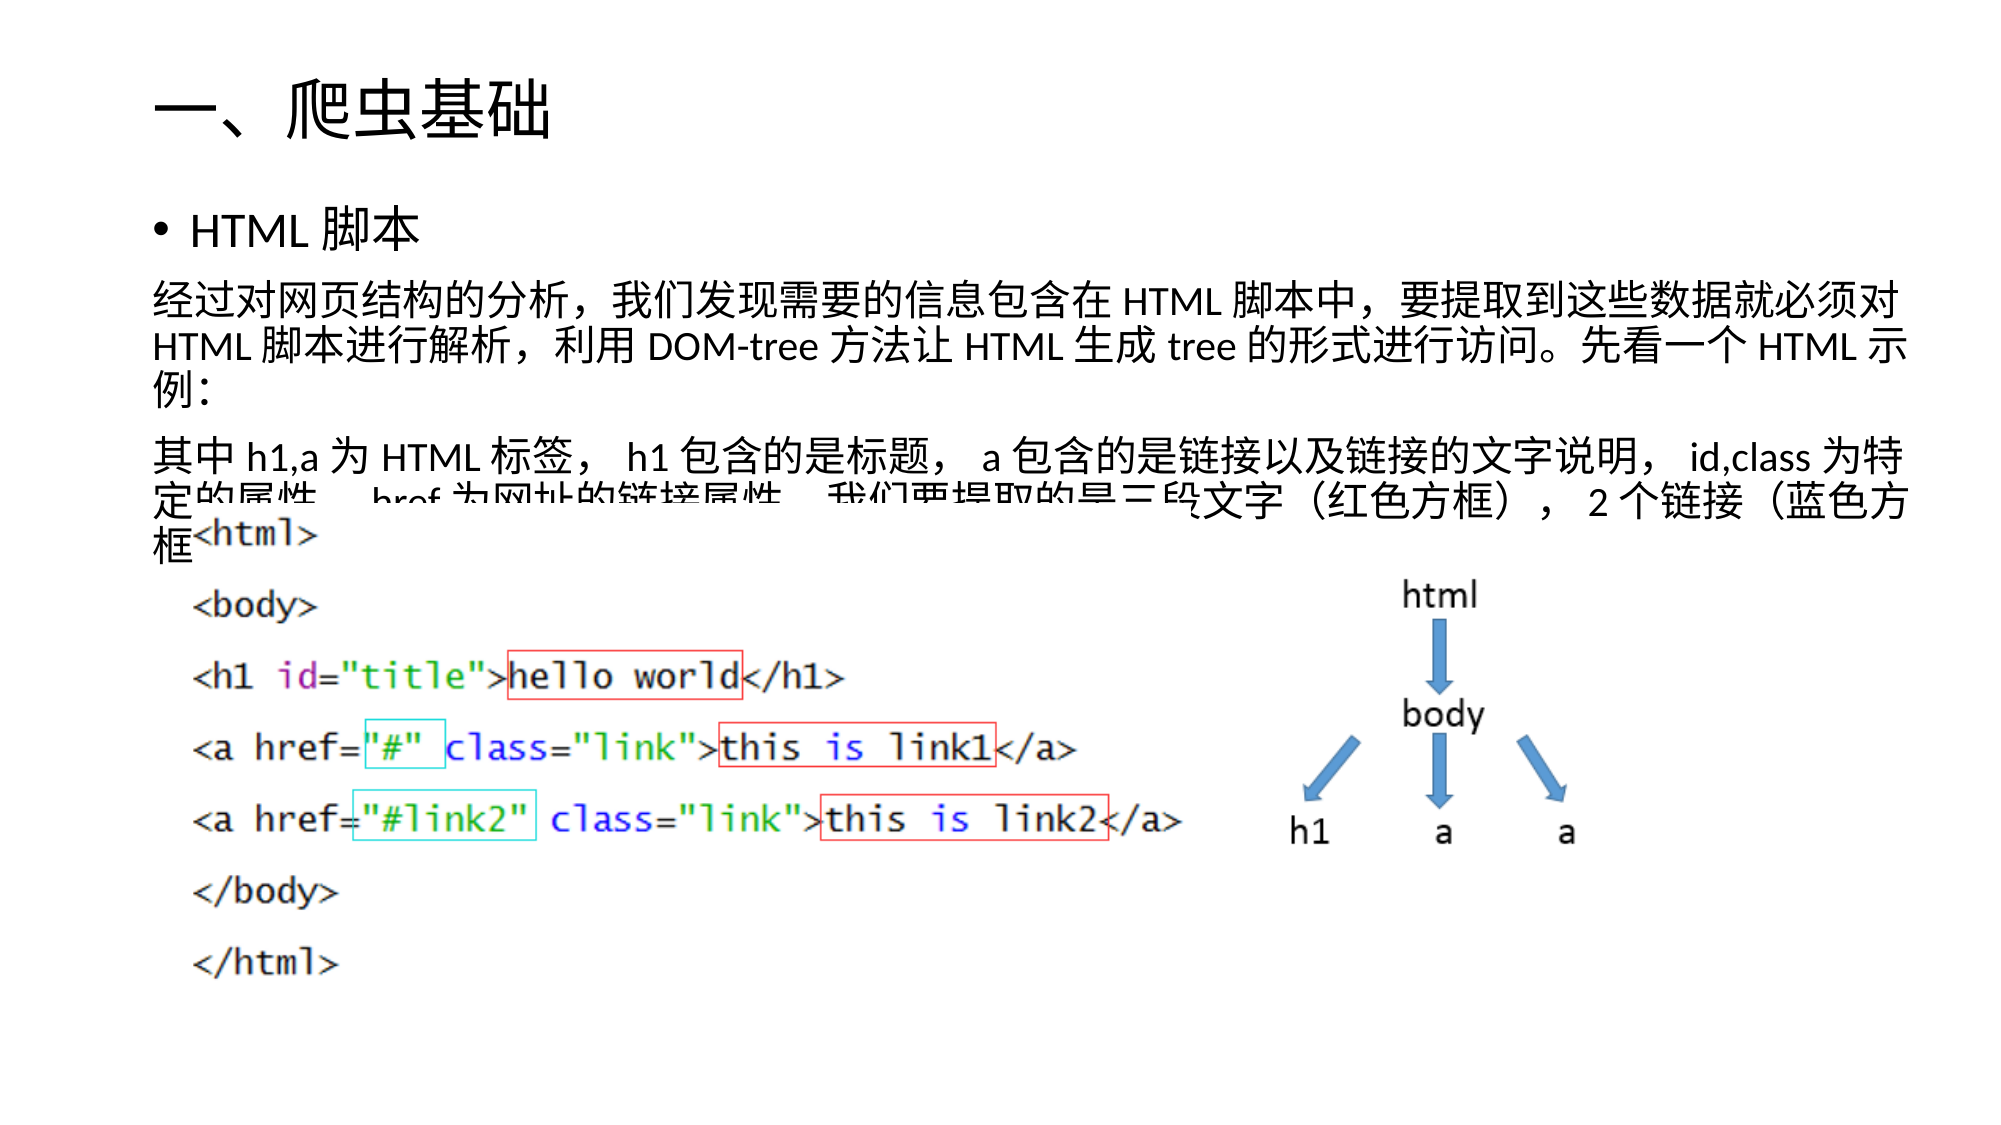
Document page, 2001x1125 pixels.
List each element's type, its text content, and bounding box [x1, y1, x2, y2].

picture [193, 503, 1191, 993]
title 一、爬虫基础 [137, 59, 1863, 166]
list HTML脚本 经过对网页结构的分析，我们发现需要的信息包含在HTML脚本中，要提取到这些数据就必须对HTML脚本进行解析，利用DOM-tree方法让HTML生成tree的形式进行访问。先看一个HTML示例： 其中h1,a为HTML标签，h1包含的是标题，a包含的是链接以及链接的文字说明，id,class为特定的属性，href为网址的链接属性，我们要提取的是三段文字（红色方框），2个链接（蓝色方框）。 [137, 197, 1960, 1053]
picture [1246, 535, 1659, 879]
